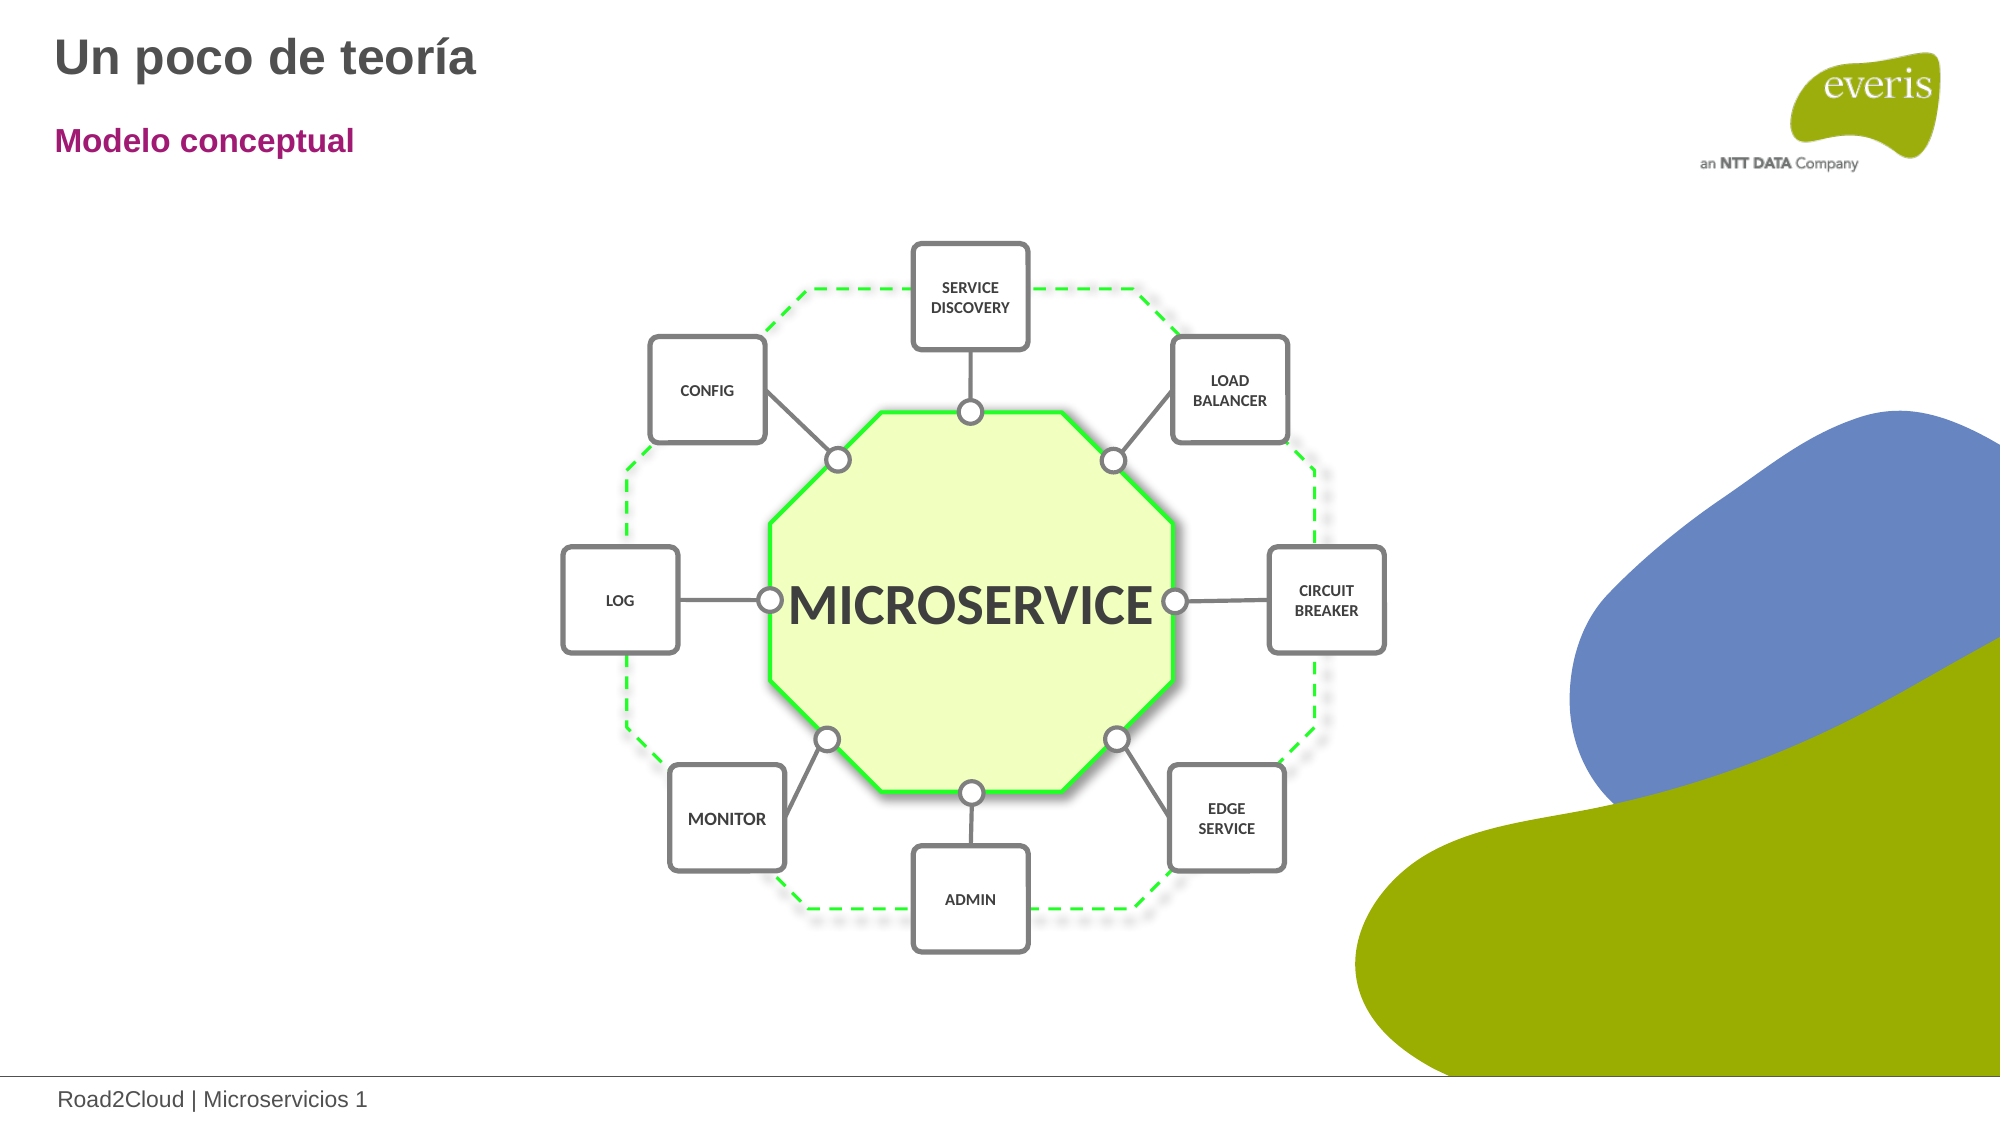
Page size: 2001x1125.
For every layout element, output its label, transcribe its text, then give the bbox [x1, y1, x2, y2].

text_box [562, 243, 1385, 953]
text_box Un poco de teoría [43, 19, 878, 91]
text_box Modelo conceptual [43, 113, 788, 165]
picture [1690, 48, 1951, 177]
